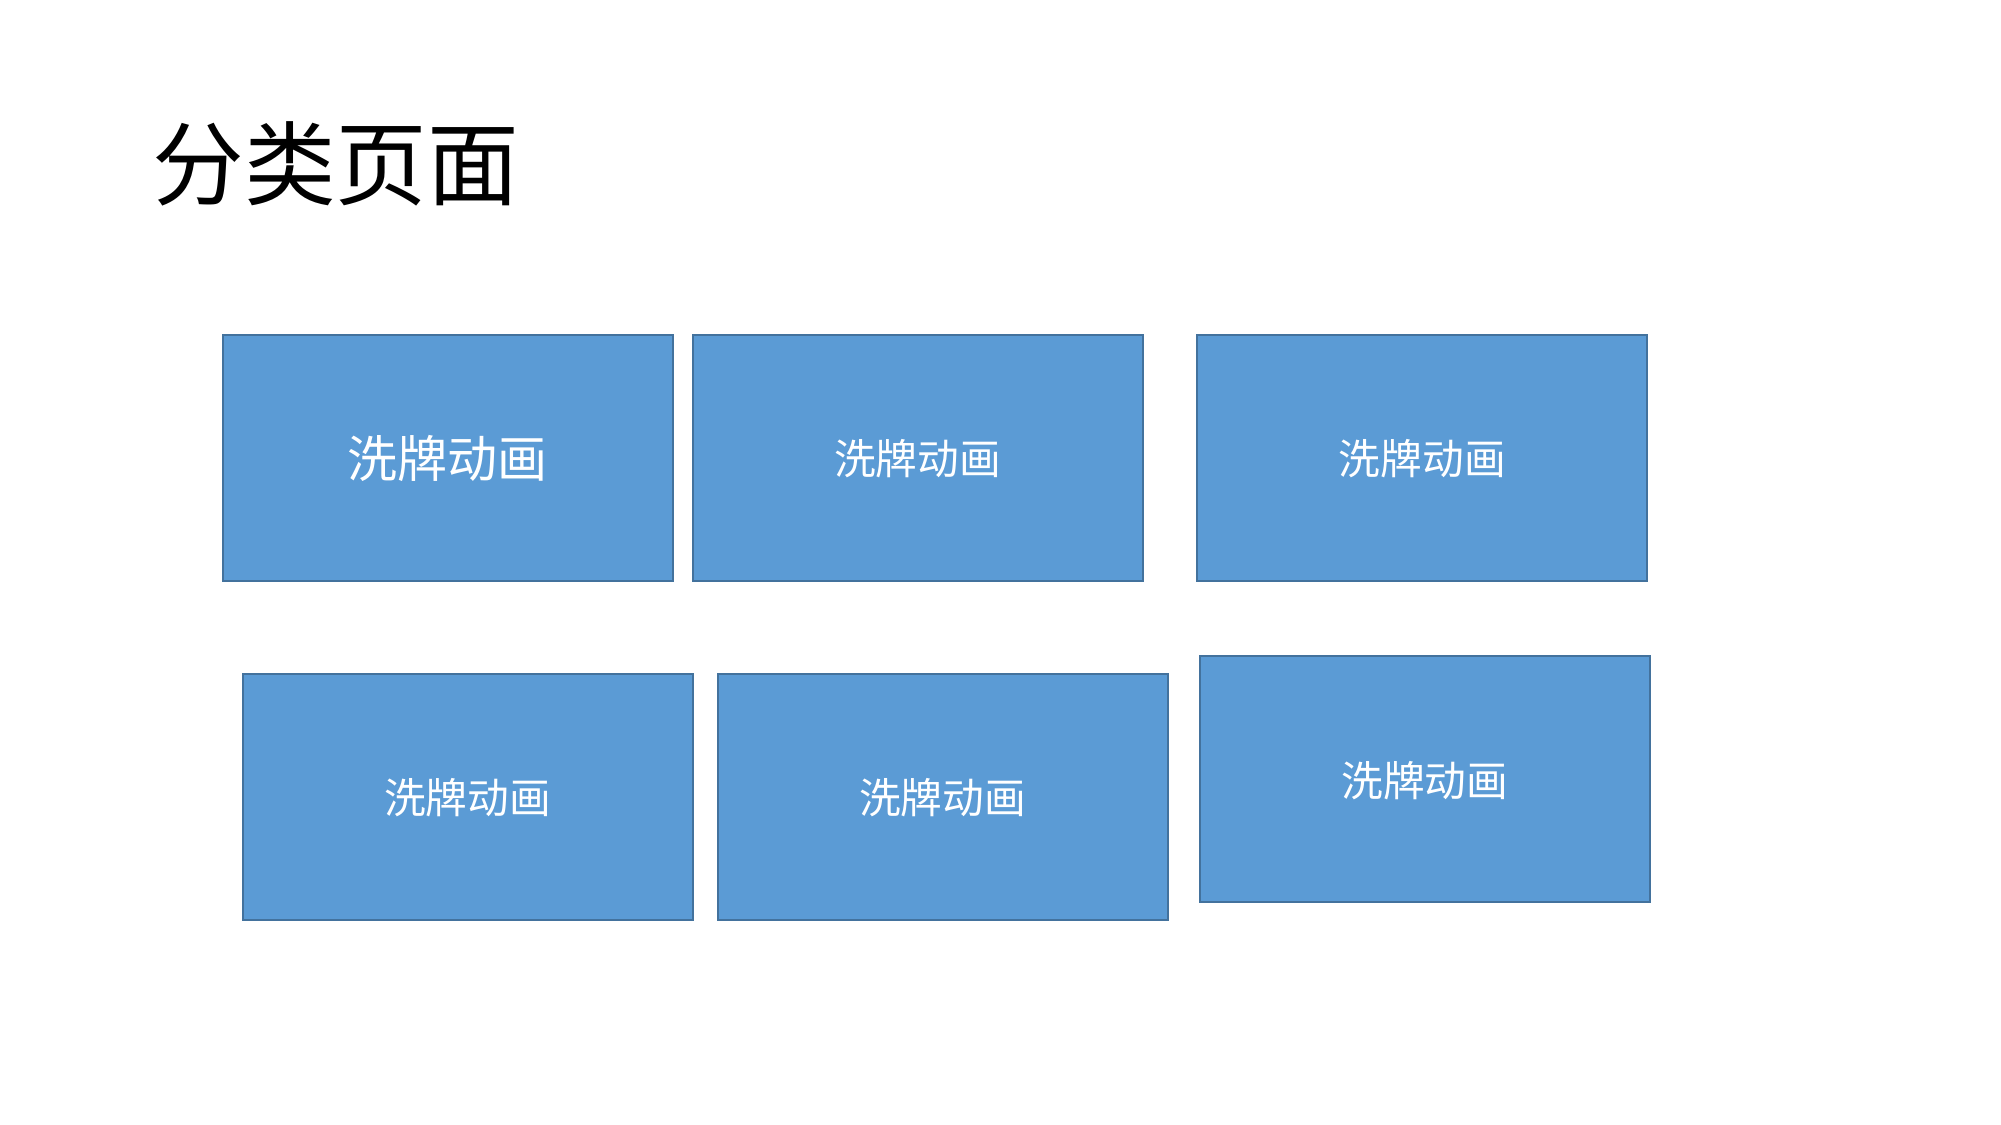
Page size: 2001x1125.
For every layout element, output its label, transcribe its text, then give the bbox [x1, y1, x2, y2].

text_box 洗牌动画 [242, 673, 694, 921]
text_box 洗牌动画 [1196, 334, 1648, 582]
text_box 洗牌动画 [692, 334, 1144, 582]
title 分类页面 [137, 59, 1863, 278]
text_box 洗牌动画 [717, 673, 1169, 921]
text_box 洗牌动画 [1199, 655, 1651, 903]
text_box 洗牌动画 [222, 334, 674, 582]
